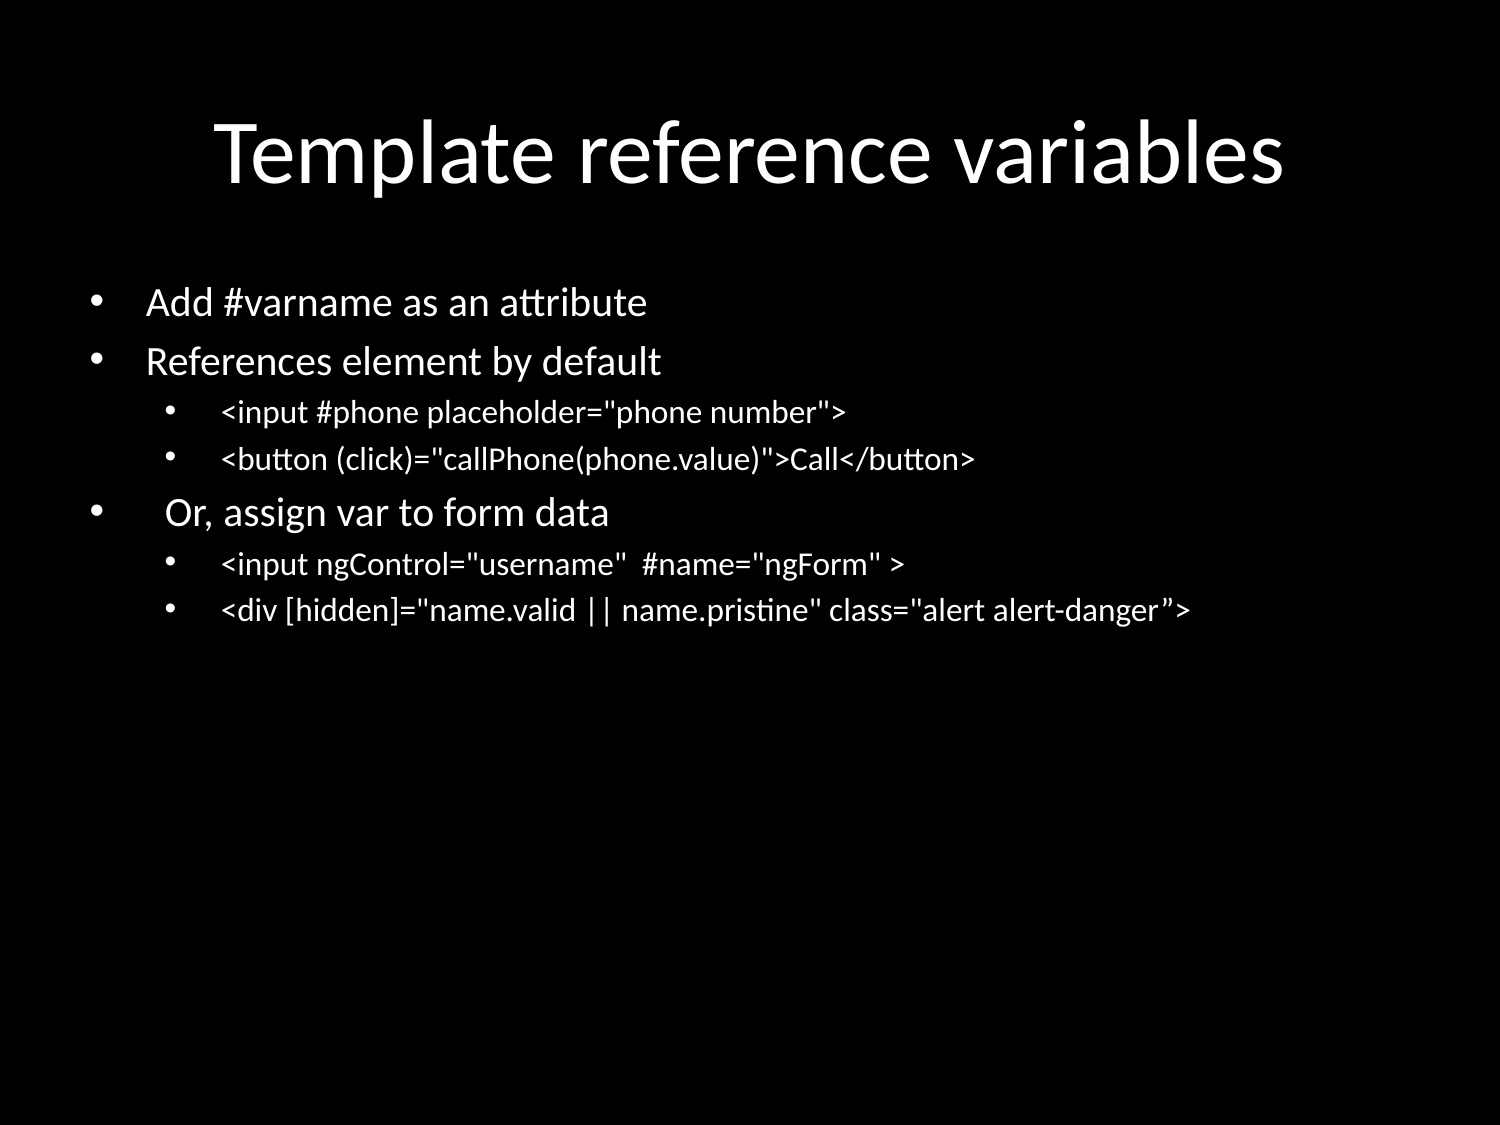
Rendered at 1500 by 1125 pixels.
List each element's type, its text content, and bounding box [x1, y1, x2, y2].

subtitle Add #varname as an attribute References element by default <input #phone placeholder="phone number"> <button (click)="callPhone(phone.value)">Call</button> Or, assign var to form data <input ngControl="username" #name="ngForm" > <div [hidden]="name.valid || name.pristine" class="alert alert-danger”> [74, 267, 1448, 1024]
title Template reference variables [112, 26, 1388, 267]
